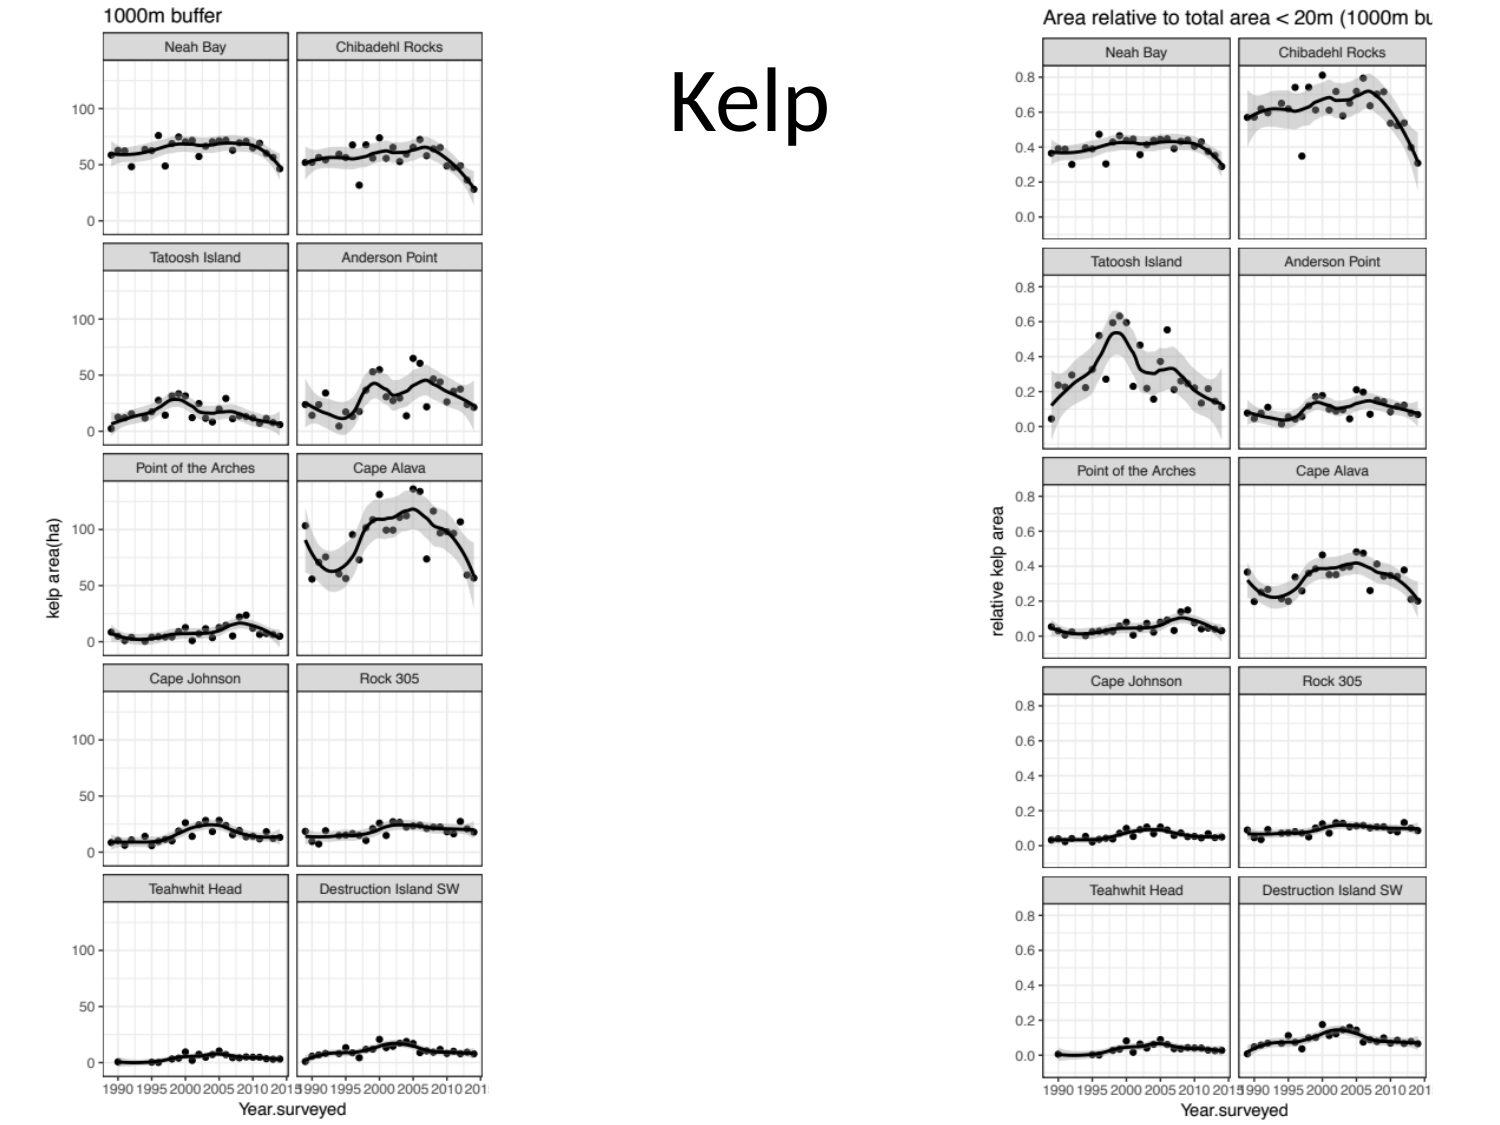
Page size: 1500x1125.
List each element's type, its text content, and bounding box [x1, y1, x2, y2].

picture [38, 0, 489, 1125]
picture [982, 0, 1433, 1125]
title Kelp [491, 1, 980, 189]
